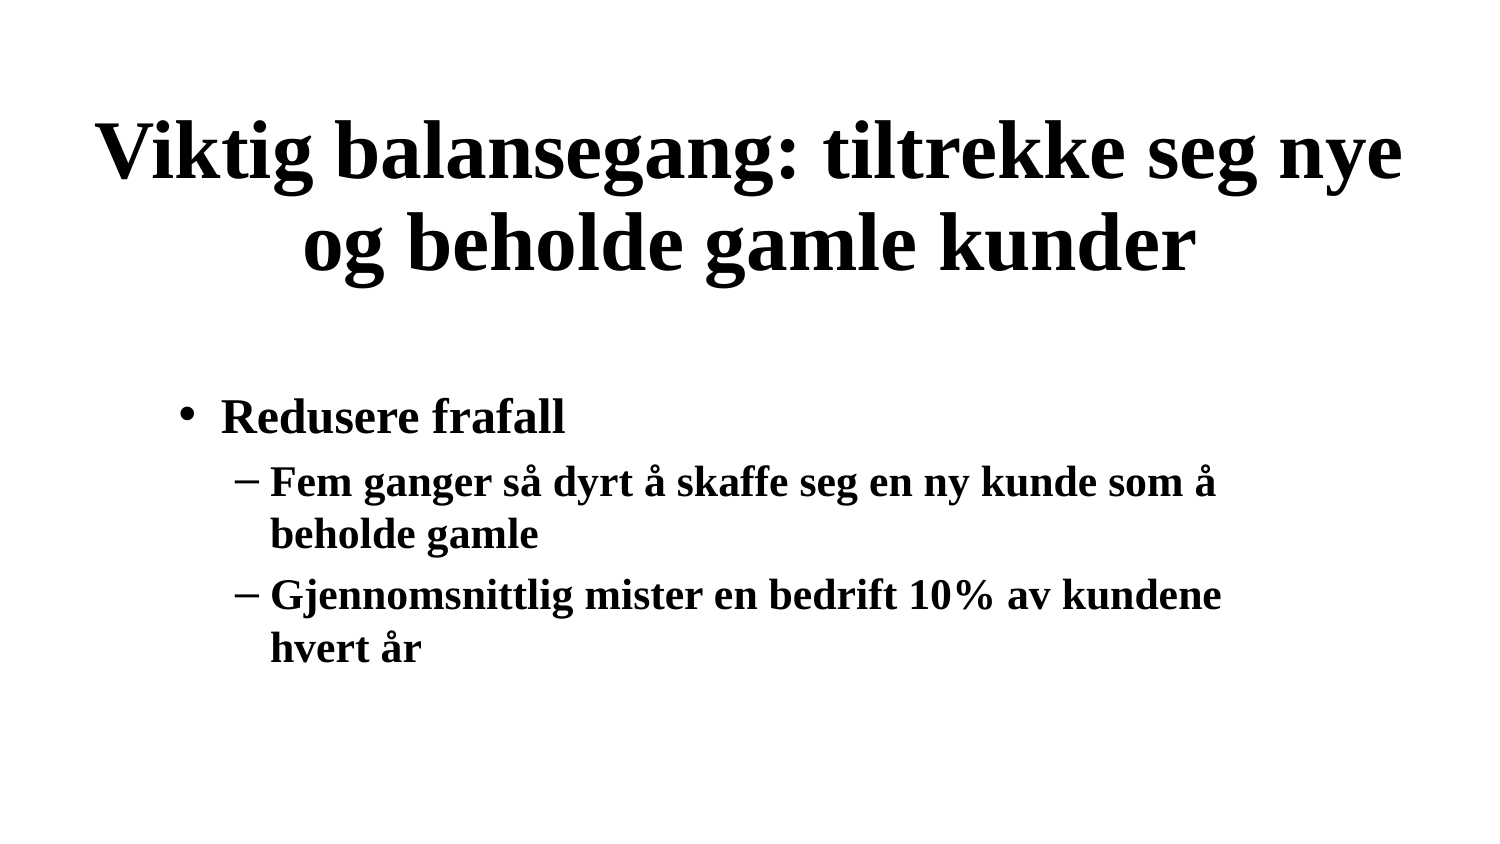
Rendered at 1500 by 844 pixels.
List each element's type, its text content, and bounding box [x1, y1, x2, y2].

title Viktig balansegang: tiltrekke seg nye og beholde gamle kunder [75, 33, 1425, 359]
list Redusere frafall Fem ganger så dyrt å skaffe seg en ny kunde som å beholde gamle Gjennomsnittlig mister en bedrift 10% av kundene hvert år [163, 375, 1327, 754]
